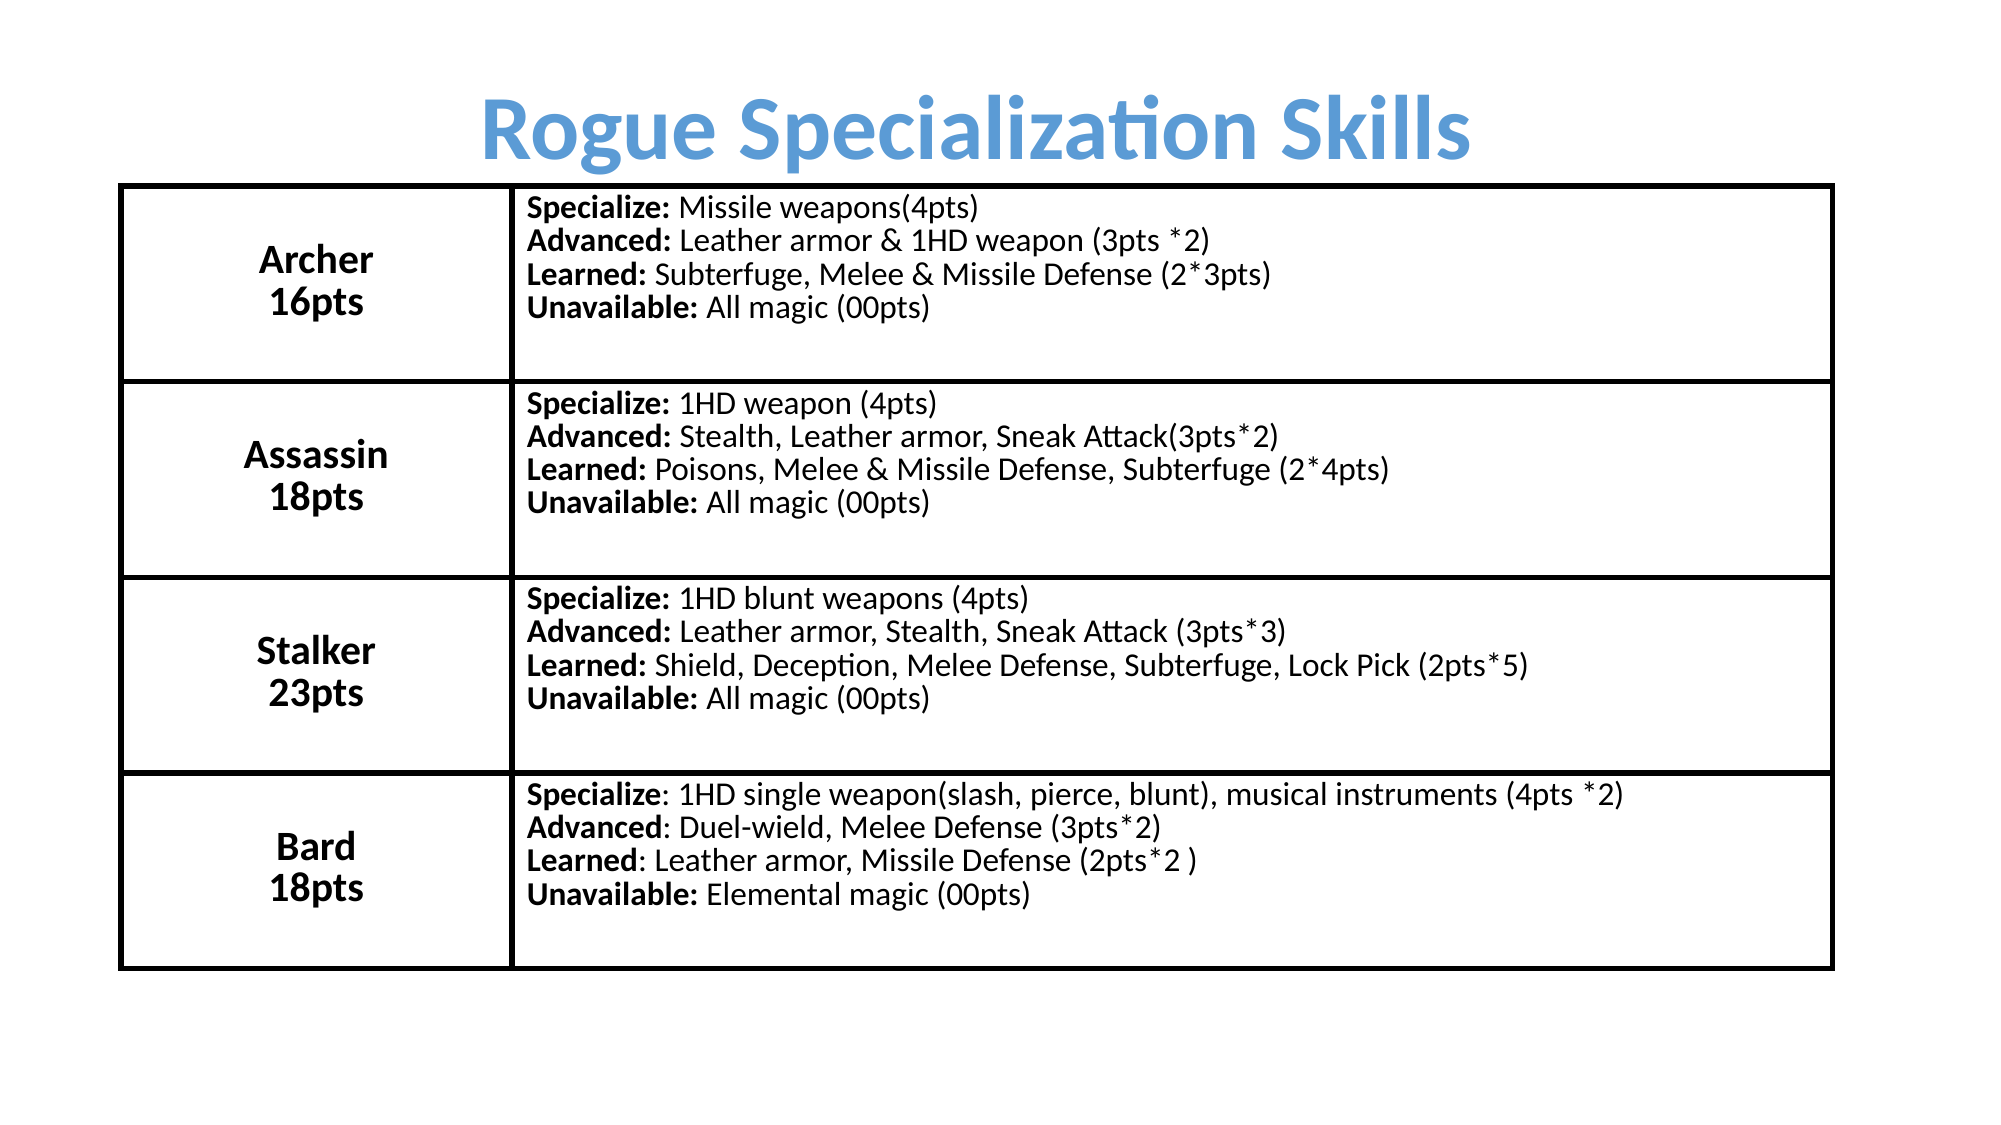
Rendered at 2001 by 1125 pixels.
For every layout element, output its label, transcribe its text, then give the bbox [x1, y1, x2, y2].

table_header Archer 16pts [124, 189, 509, 379]
text_box Rogue Specialization Skills [465, 59, 1489, 183]
table_cell Specialize: 1HD blunt weapons (4pts) Advanced: Leather armor, Stealth, Sneak Attack (3pts*3) Learned: Shield, Deception, Melee Defense, Subterfuge, Lock Pick (2pts*5) Unavailable: All magic (00pts) [515, 580, 1830, 770]
table_cell Bard 18pts [124, 776, 509, 966]
table_cell Specialize: 1HD weapon (4pts) Advanced: Stealth, Leather armor, Sneak Attack(3pts*2) Learned: Poisons, Melee & Missile Defense, Subterfuge (2*4pts) Unavailable: All magic (00pts) [515, 384, 1830, 575]
table_header Specialize: Missile weapons(4pts) Advanced: Leather armor & 1HD weapon (3pts *2) Learned: Subterfuge, Melee & Missile Defense (2*3pts) Unavailable: All magic (00pts) [515, 189, 1830, 379]
table_cell Stalker 23pts [124, 580, 509, 770]
table_cell Specialize: 1HD single weapon(slash, pierce, blunt), musical instruments (4pts *2) Advanced: Duel-wield, Melee Defense (3pts*2) Learned: Leather armor, Missile Defense (2pts*2 ) Unavailable: Elemental magic (00pts) [515, 776, 1830, 966]
table_cell Assassin 18pts [124, 384, 509, 575]
